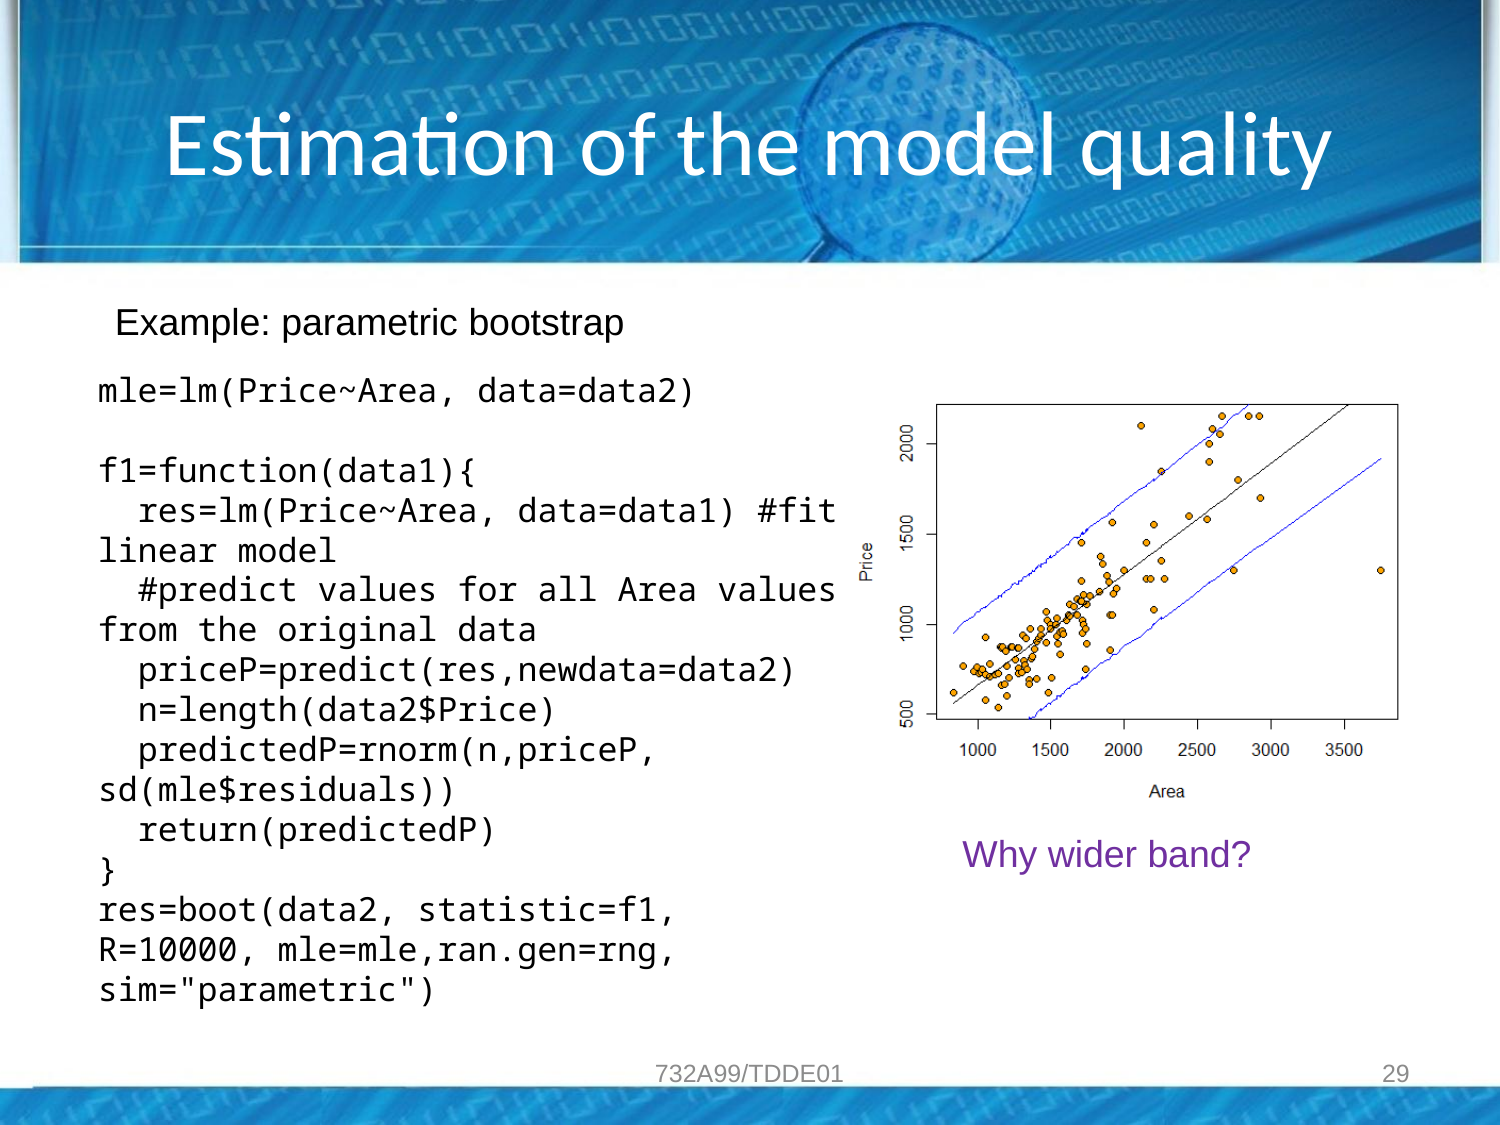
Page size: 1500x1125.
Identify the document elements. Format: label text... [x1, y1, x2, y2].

picture [0, 0, 1500, 1125]
footer 732A99/TDDE01 [512, 1042, 988, 1103]
slide_number 29 [1074, 1042, 1425, 1103]
text_box Why wider band? [947, 831, 1338, 882]
text_box mle=lm(Price~Area, data=data2) f1=function(data1){ res=lm(Price~Area, data=data1) #fit linear model #predict values for all Area values from the original data priceP=predict(res,newdata=data2) n=length(data2$Price) predictedP=rnorm(n,priceP, sd(mle$residuals)) return(predictedP) } res=boot(data2, statistic=f1, R=10000, mle=mle,ran.gen=rng, sim="parametric") [83, 361, 854, 1016]
text_box Example: parametric bootstrap [100, 290, 798, 351]
title Estimation of the model quality [75, 45, 1425, 233]
